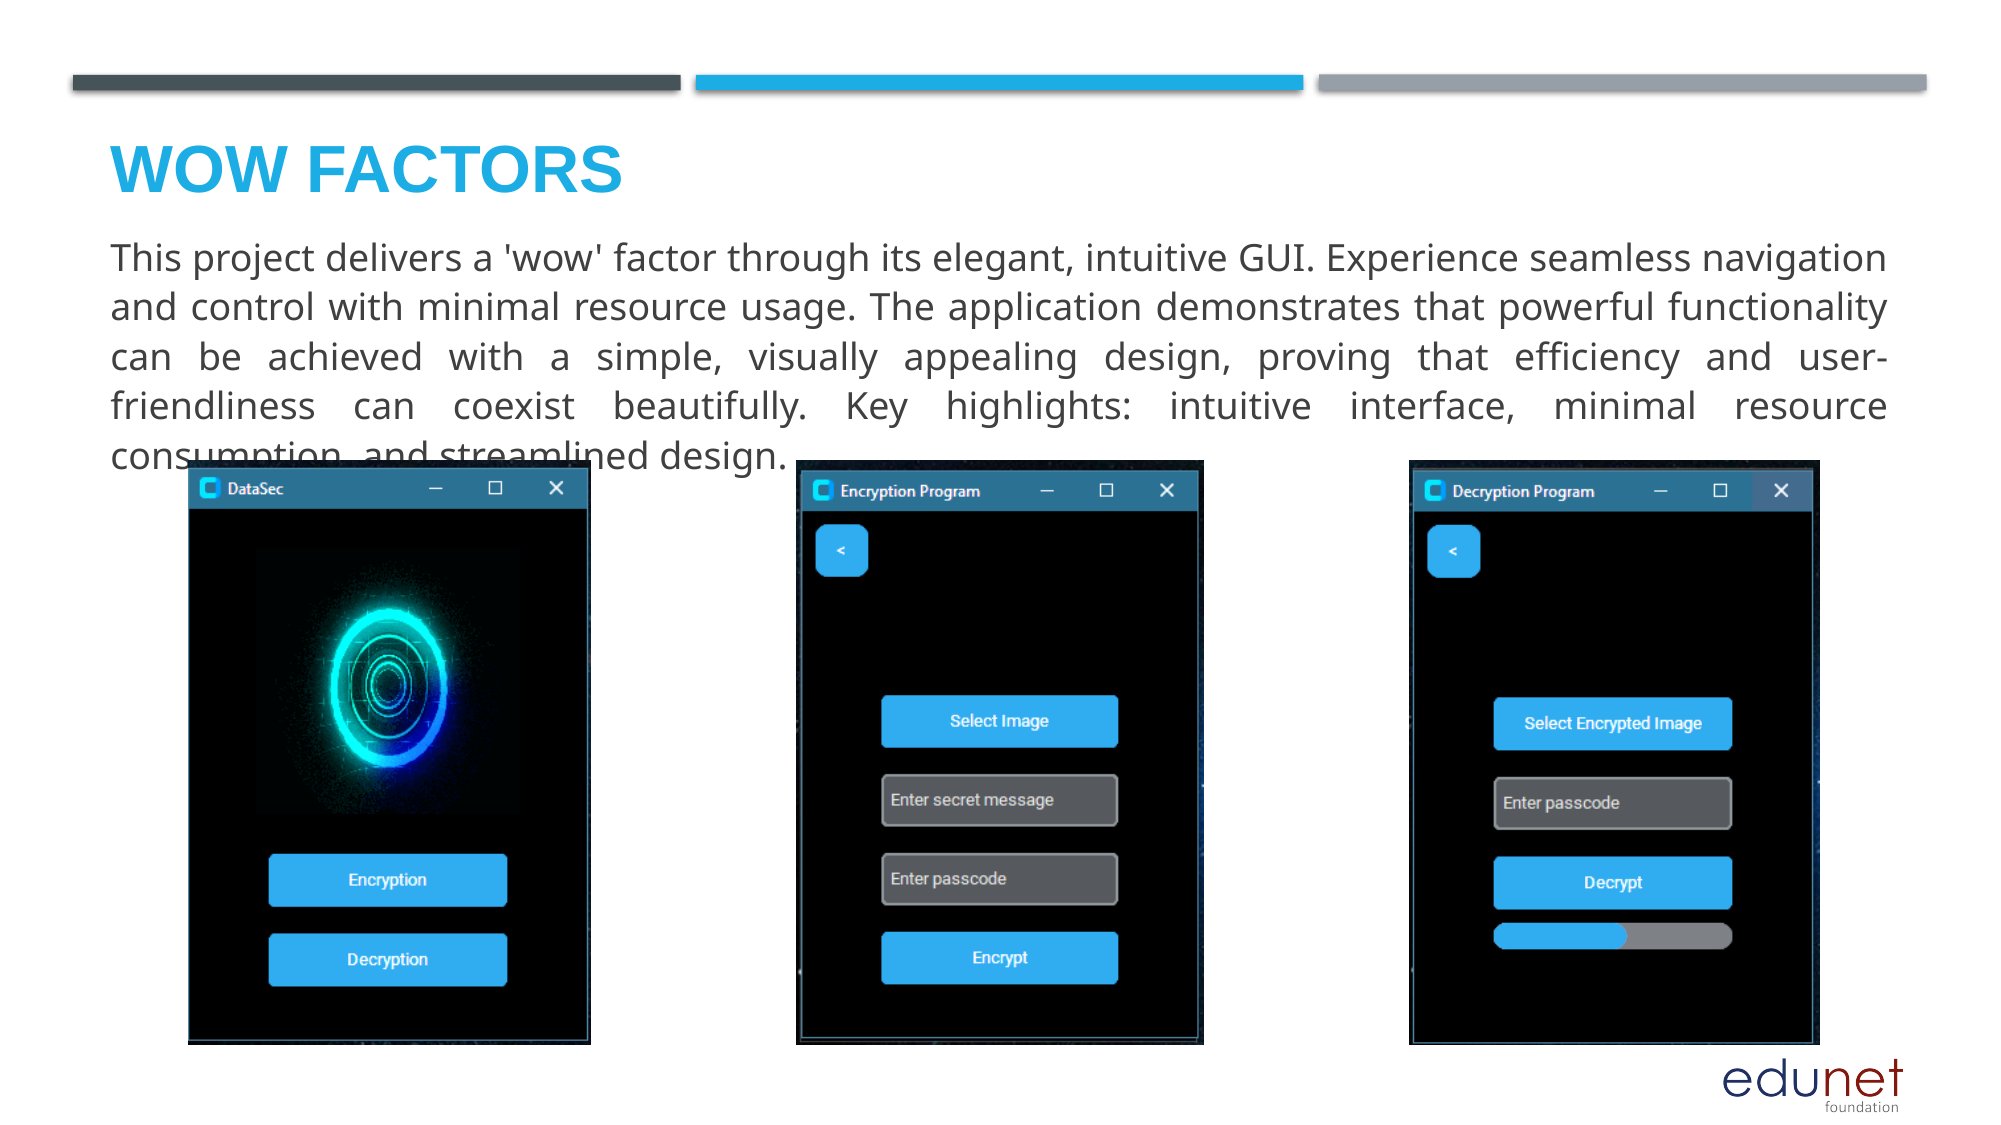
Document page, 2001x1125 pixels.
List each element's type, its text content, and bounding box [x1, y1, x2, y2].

picture [795, 460, 1205, 1046]
picture [1408, 460, 1821, 1046]
list This project delivers a 'wow' factor through its elegant, intuitive GUI. Experience seamless navigation and control with minimal resource usage. The application demonstrates that powerful functionality can be achieved with a simple, visually appealing design, proving that efficiency and user-friendliness can coexist beautifully. Key highlights: intuitive interface, minimal resource consumption, and streamlined design. [95, 213, 1905, 493]
picture [1719, 1056, 1905, 1116]
title Wow factors [95, 126, 1905, 213]
picture [187, 460, 592, 1046]
